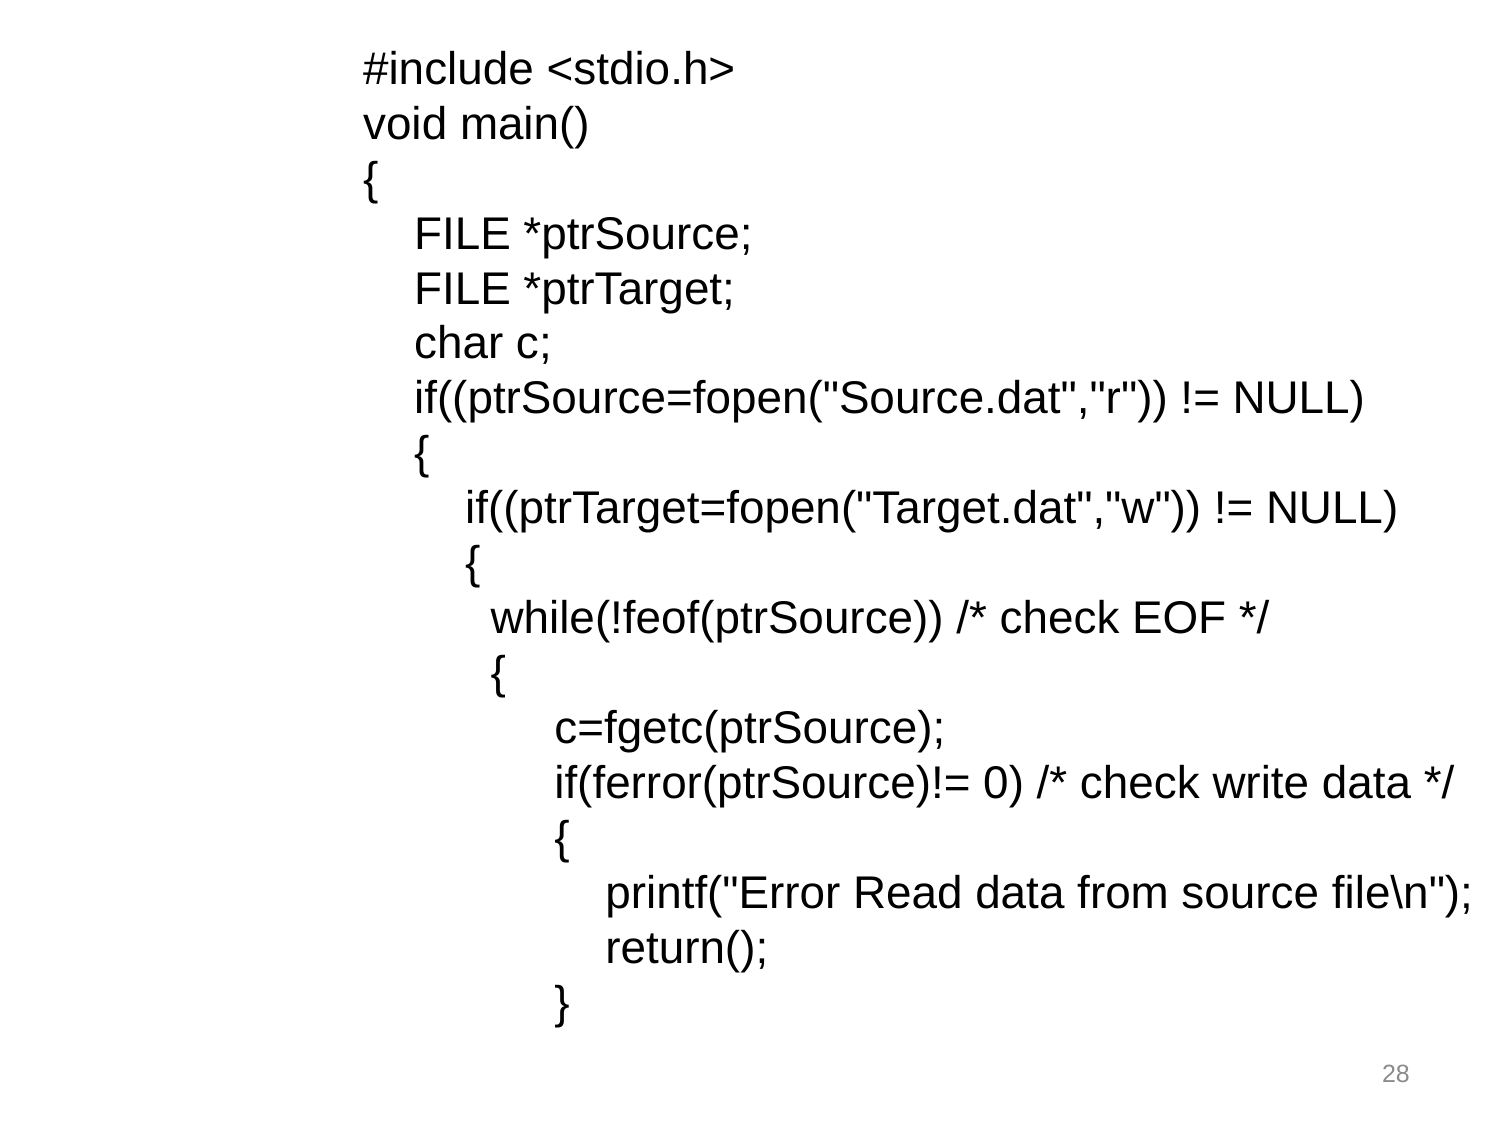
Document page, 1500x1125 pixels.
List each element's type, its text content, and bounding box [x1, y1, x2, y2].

slide_number 28 [1074, 1042, 1425, 1103]
text_box #include <stdio.h> void main() { FILE *ptrSource; FILE *ptrTarget; char c; if((ptrSource=fopen("Source.dat","r")) != NULL) { if((ptrTarget=fopen("Target.dat","w")) != NULL) { while(!feof(ptrSource)) /* check EOF */ { c=fgetc(ptrSource); if(ferror(ptrSource)!= 0) /* check write data */ { printf("Error Read data from source file\n"); return(); } [348, 30, 1500, 1036]
